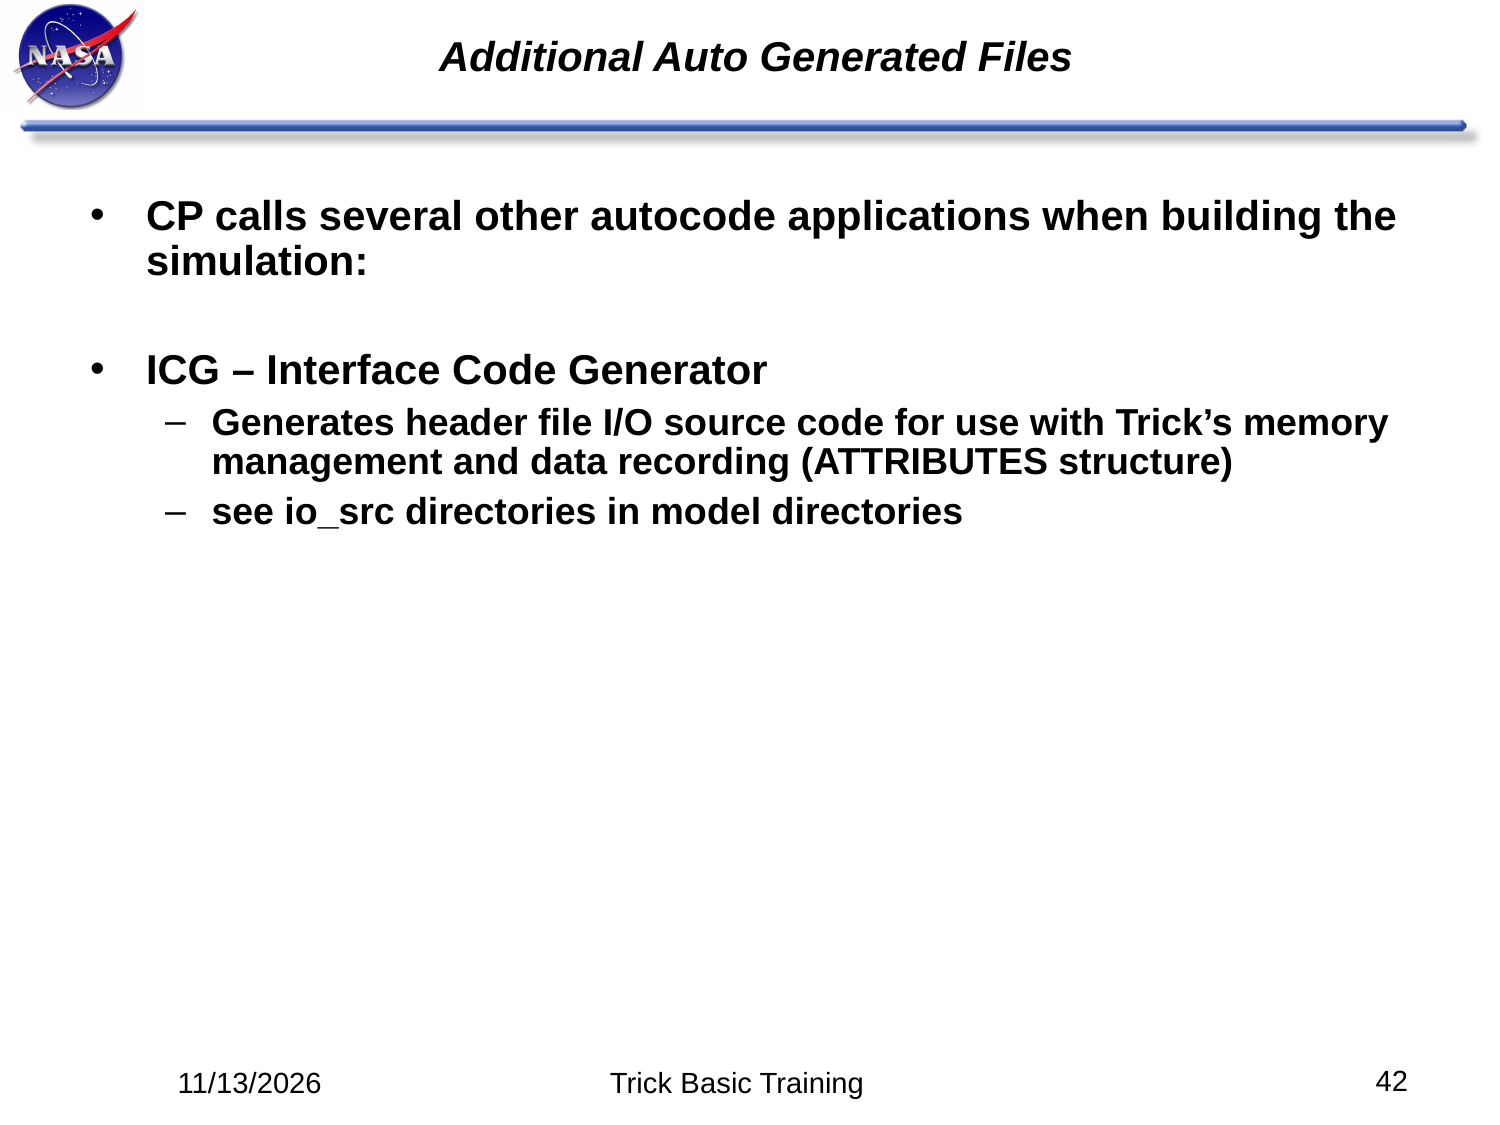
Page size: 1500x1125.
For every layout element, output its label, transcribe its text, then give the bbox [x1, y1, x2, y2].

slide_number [74, 1056, 425, 1107]
picture [16, 114, 1484, 154]
title Additional Auto Generated Files [149, 19, 1363, 99]
list CP calls several other autocode applications when building the simulation: ICG – Interface Code Generator Generates header file I/O source code for use with Trick’s memory management and data recording (ATTRIBUTES structure) see io_src directories in model directories [75, 187, 1425, 1005]
picture [0, 0, 147, 110]
footer Trick Basic Training [499, 1056, 975, 1116]
slide_number 42 [1072, 1054, 1424, 1115]
